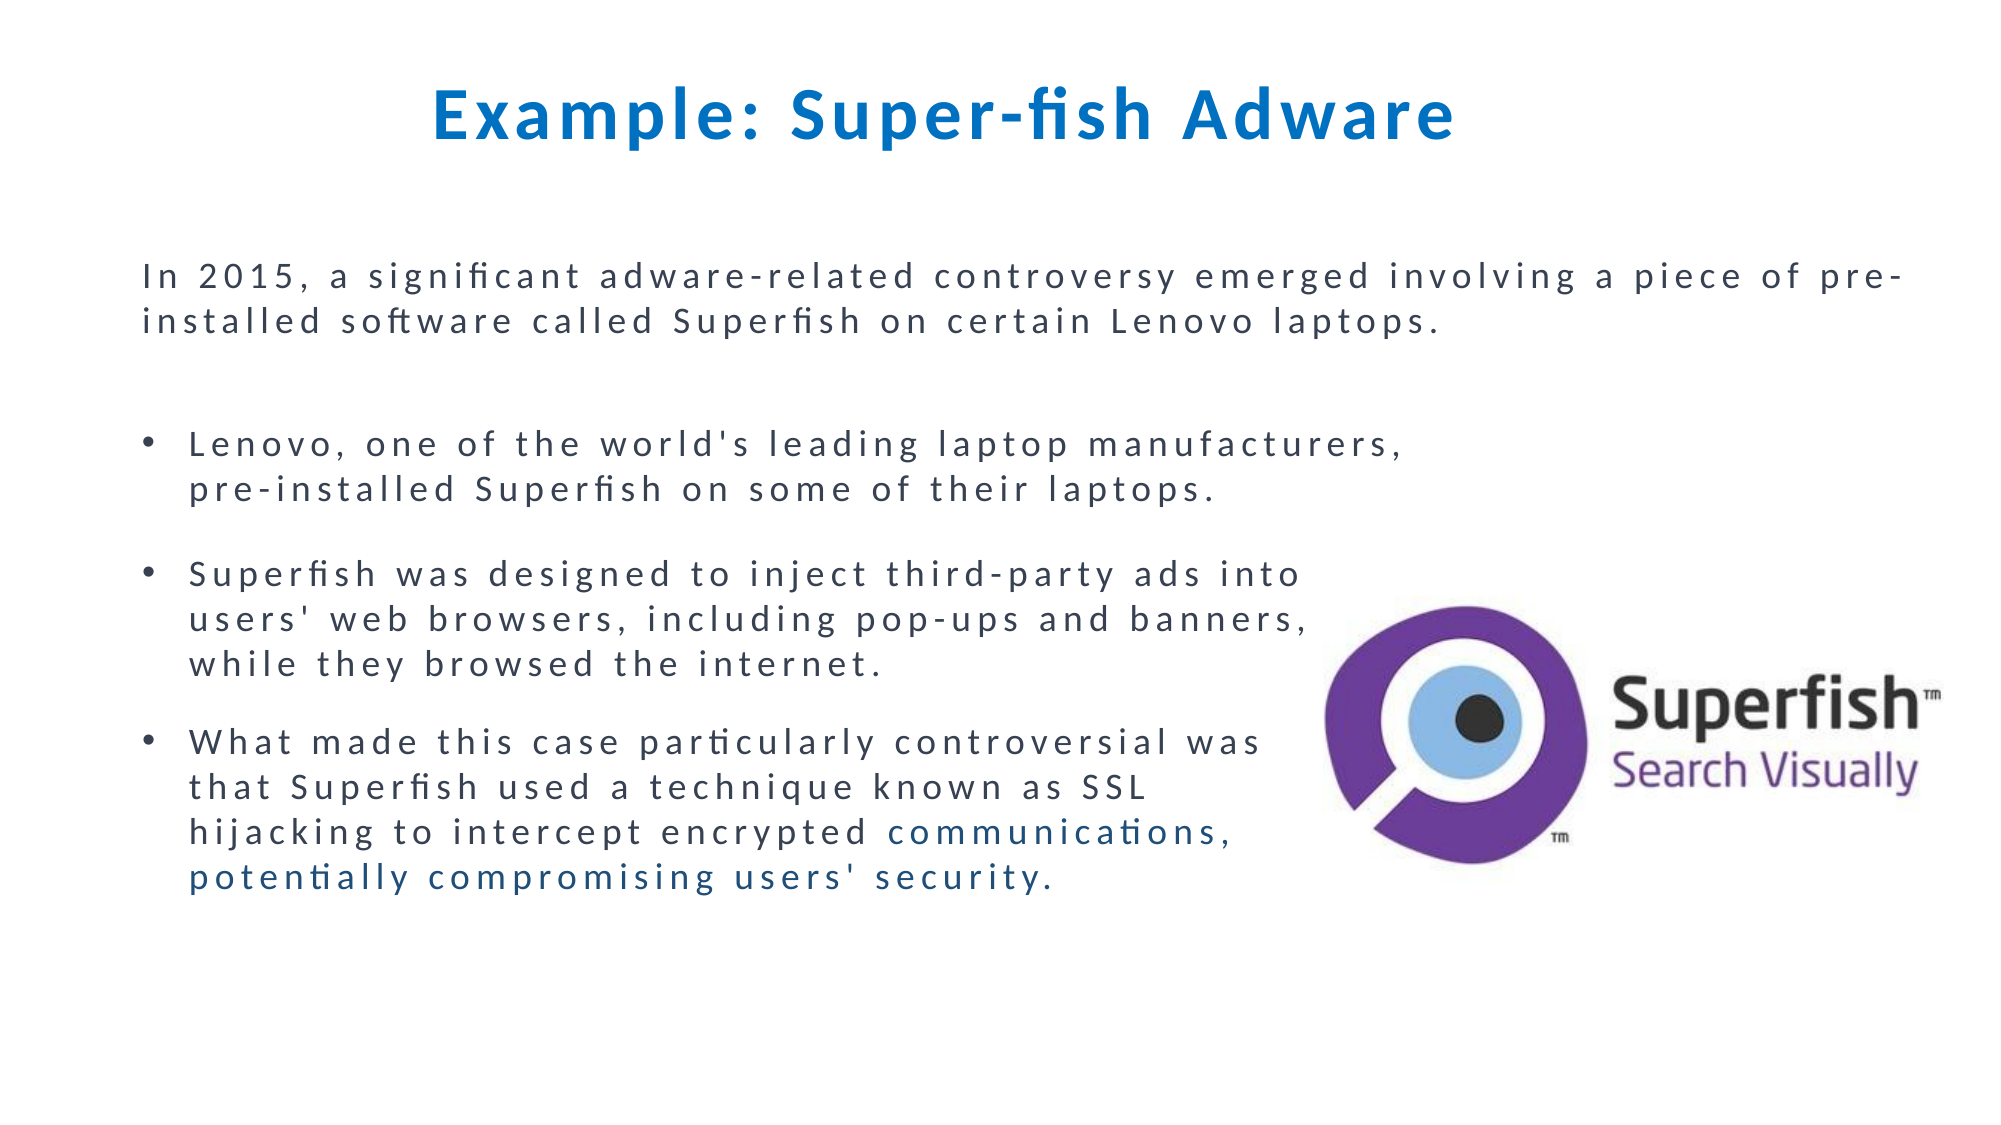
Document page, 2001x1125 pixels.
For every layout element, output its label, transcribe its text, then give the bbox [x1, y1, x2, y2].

text_box Lenovo, one of the world's leading laptop manufacturers, pre-installed Superfish on some of their laptops. [127, 411, 1485, 517]
text_box In 2015, a significant adware-related controversy emerged involving a piece of pre-installed software called Superfish on certain Lenovo laptops. [127, 243, 1944, 349]
text_box What made this case particularly controversial was that Superfish used a technique known as SSL hijacking to intercept encrypted communications, potentially compromising users' security. [127, 709, 1323, 905]
text_box Superfish was designed to inject third-party ads into users' web browsers, including pop-ups and banners, while they browsed the internet. [127, 541, 1323, 691]
picture [1323, 429, 1944, 1050]
text_box Example: Super-fish Adware [411, 57, 1485, 163]
